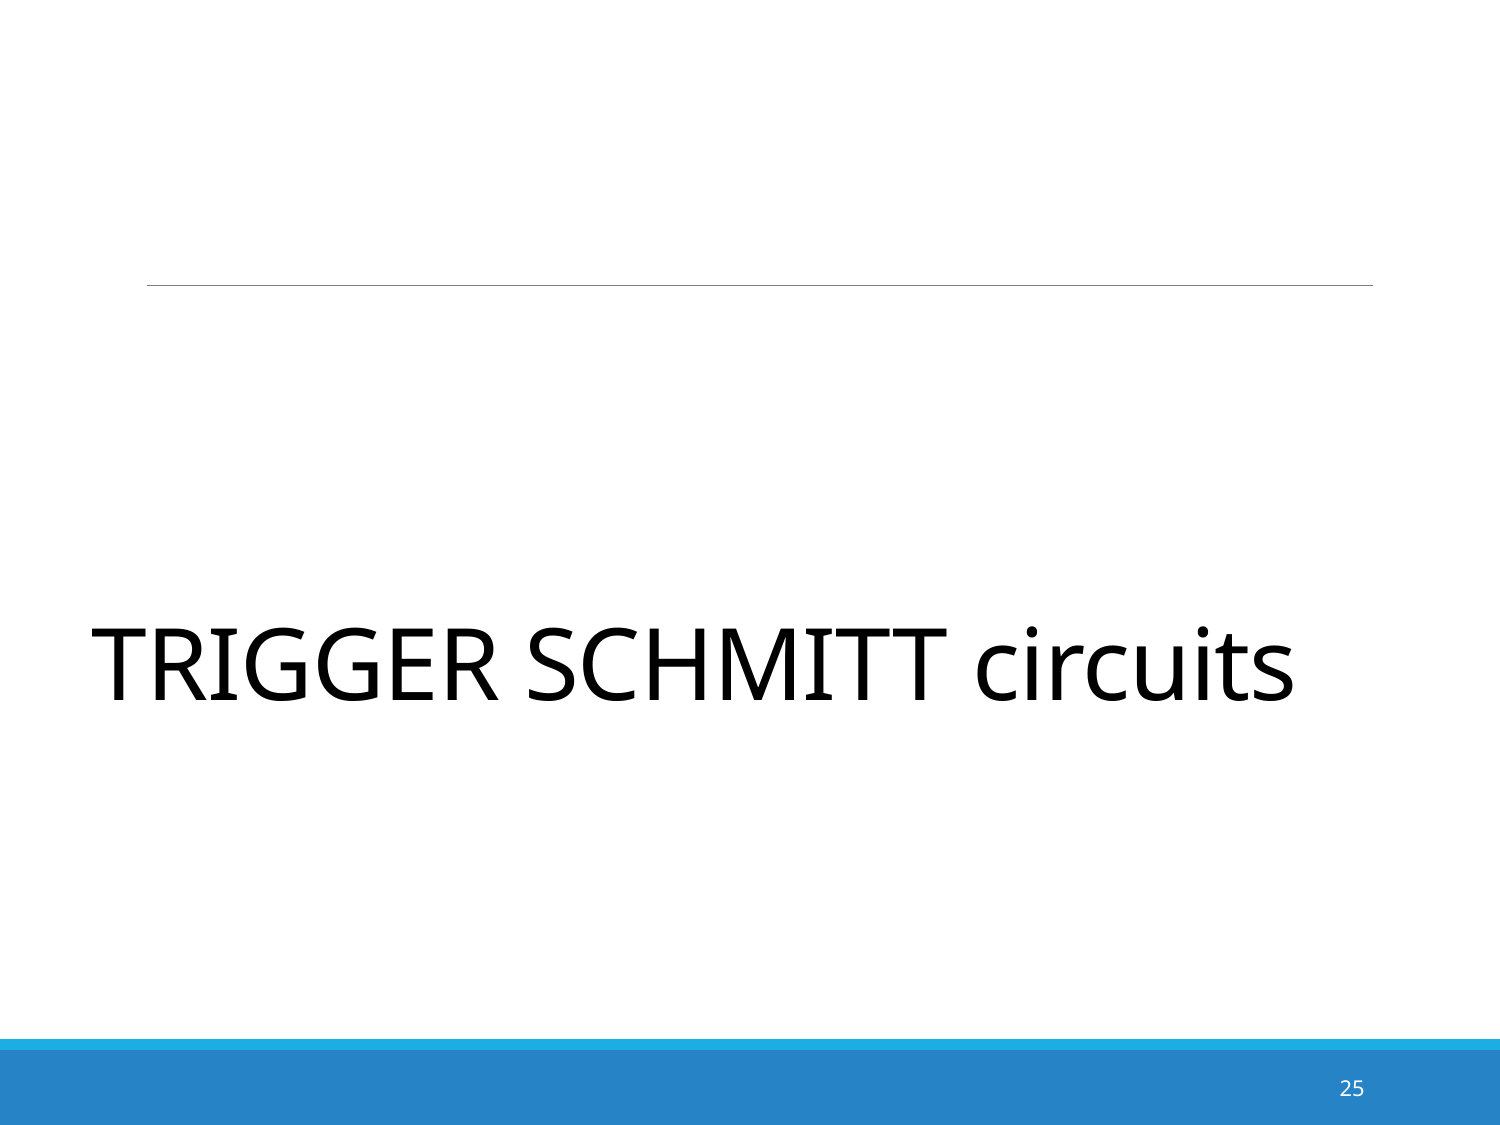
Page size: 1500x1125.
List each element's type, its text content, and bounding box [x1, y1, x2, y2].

title TRIGGER SCHMITT circuits [76, 432, 1427, 729]
slide_number 25 [1218, 1059, 1380, 1120]
